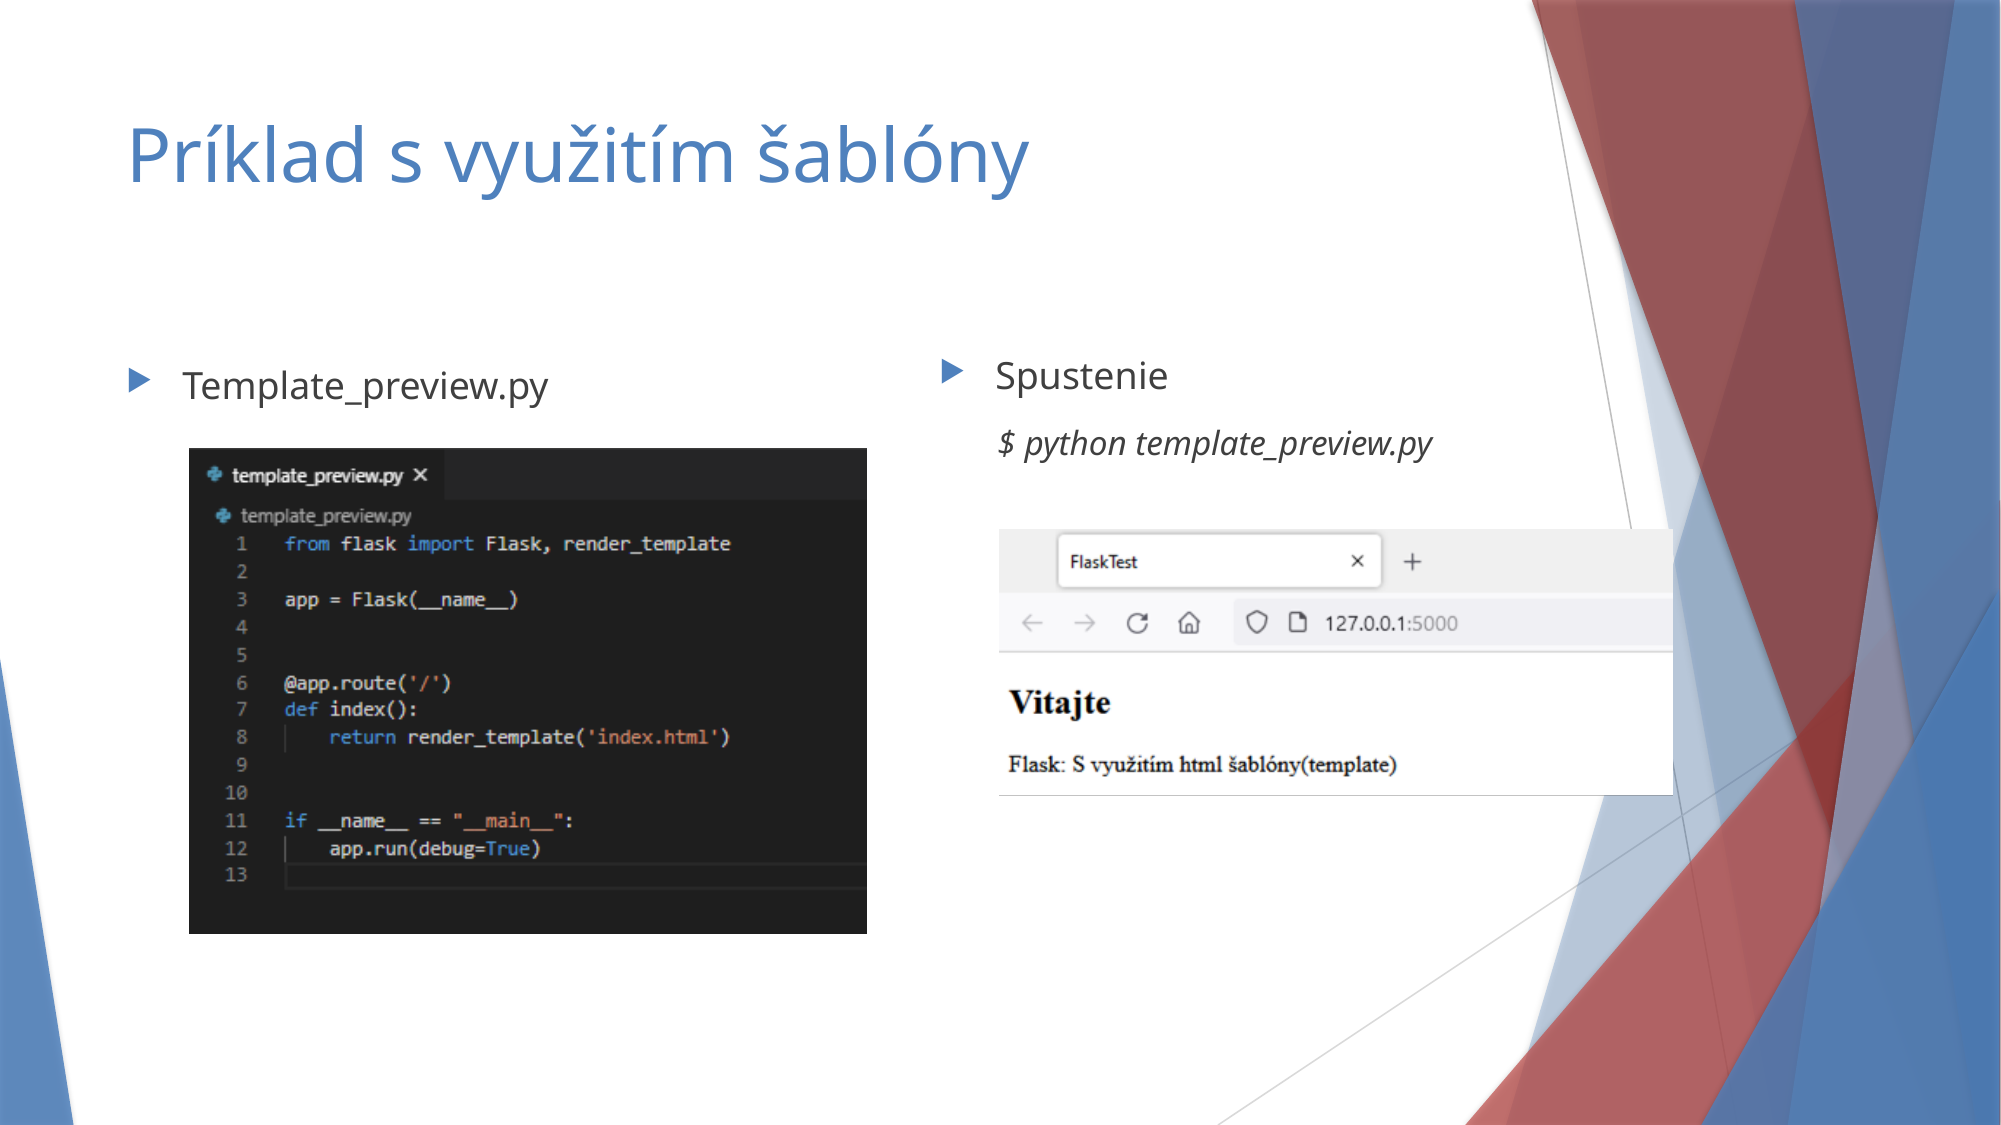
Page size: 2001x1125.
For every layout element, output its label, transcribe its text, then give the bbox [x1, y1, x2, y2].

picture [999, 528, 1673, 798]
text_box Spustenie $ python template_preview.py [924, 345, 1661, 980]
title Príklad s využitím šablóny [111, 99, 1522, 317]
list Template_preview.py [111, 354, 1522, 992]
picture [189, 448, 867, 935]
